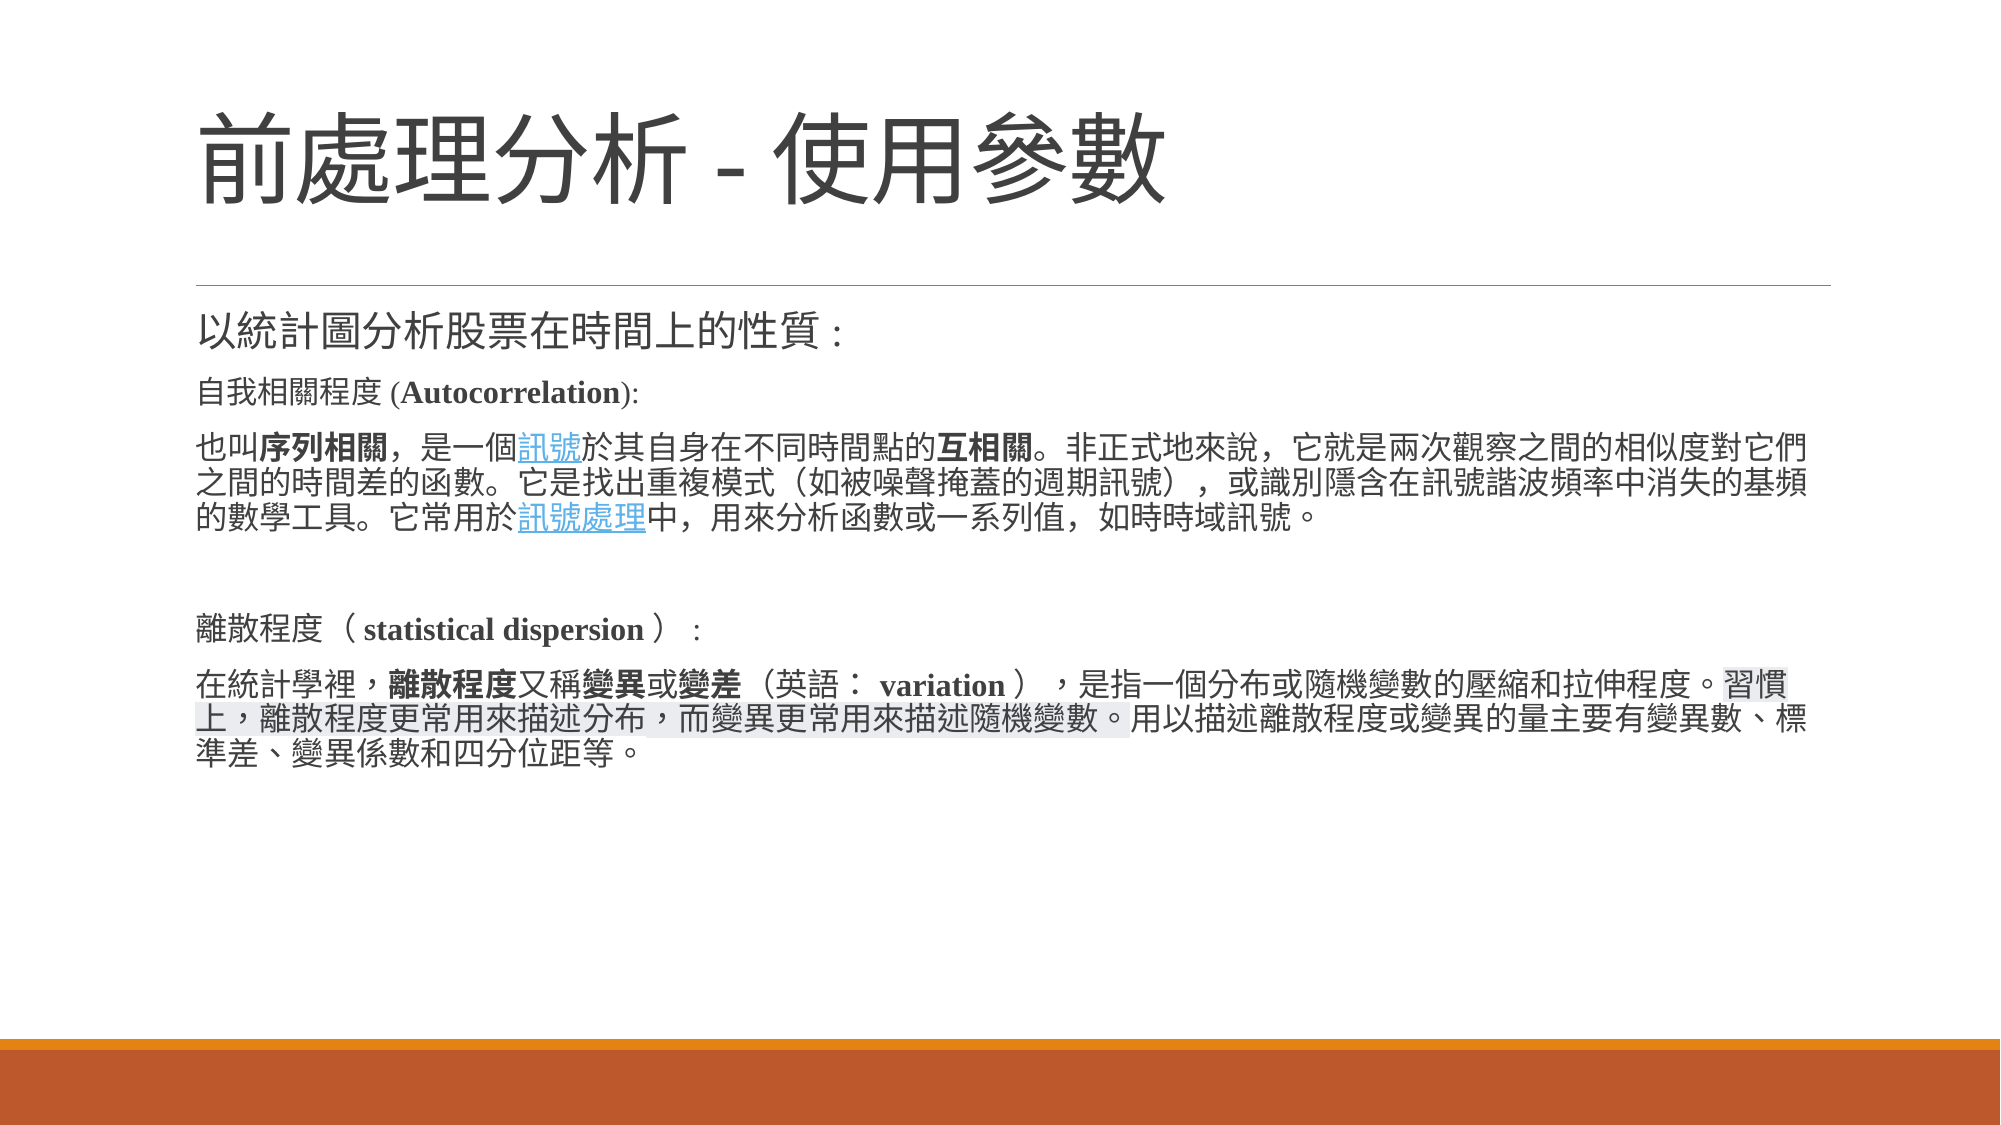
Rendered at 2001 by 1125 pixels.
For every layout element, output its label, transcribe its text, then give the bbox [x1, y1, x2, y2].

title 前處理分析-使用參數 [180, 47, 1830, 285]
list 以統計圖分析股票在時間上的性質: 自我相關程度(Autocorrelation): 也叫序列相關，是一個訊號於其自身在不同時間點的互相關。非正式地來說，它就是兩次觀察之間的相似度對它們之間的時間差的函數。它是找出重複模式（如被噪聲掩蓋的週期訊號），或識別隱含在訊號諧波頻率中消失的基頻的數學工具。它常用於訊號處理中，用來分析函數或一系列值，如時時域訊號。 離散程度（statistical dispersion）: 在統計學裡，離散程度又稱變異或變差（英語：variation），是指一個分布或隨機變數的壓縮和拉伸程度。習慣上，離散程度更常用來描述分布，而變異更常用來描述隨機變數。用以描述離散程度或變異的量主要有變異數、標準差、變異係數和四分位距等。 [180, 302, 1830, 963]
